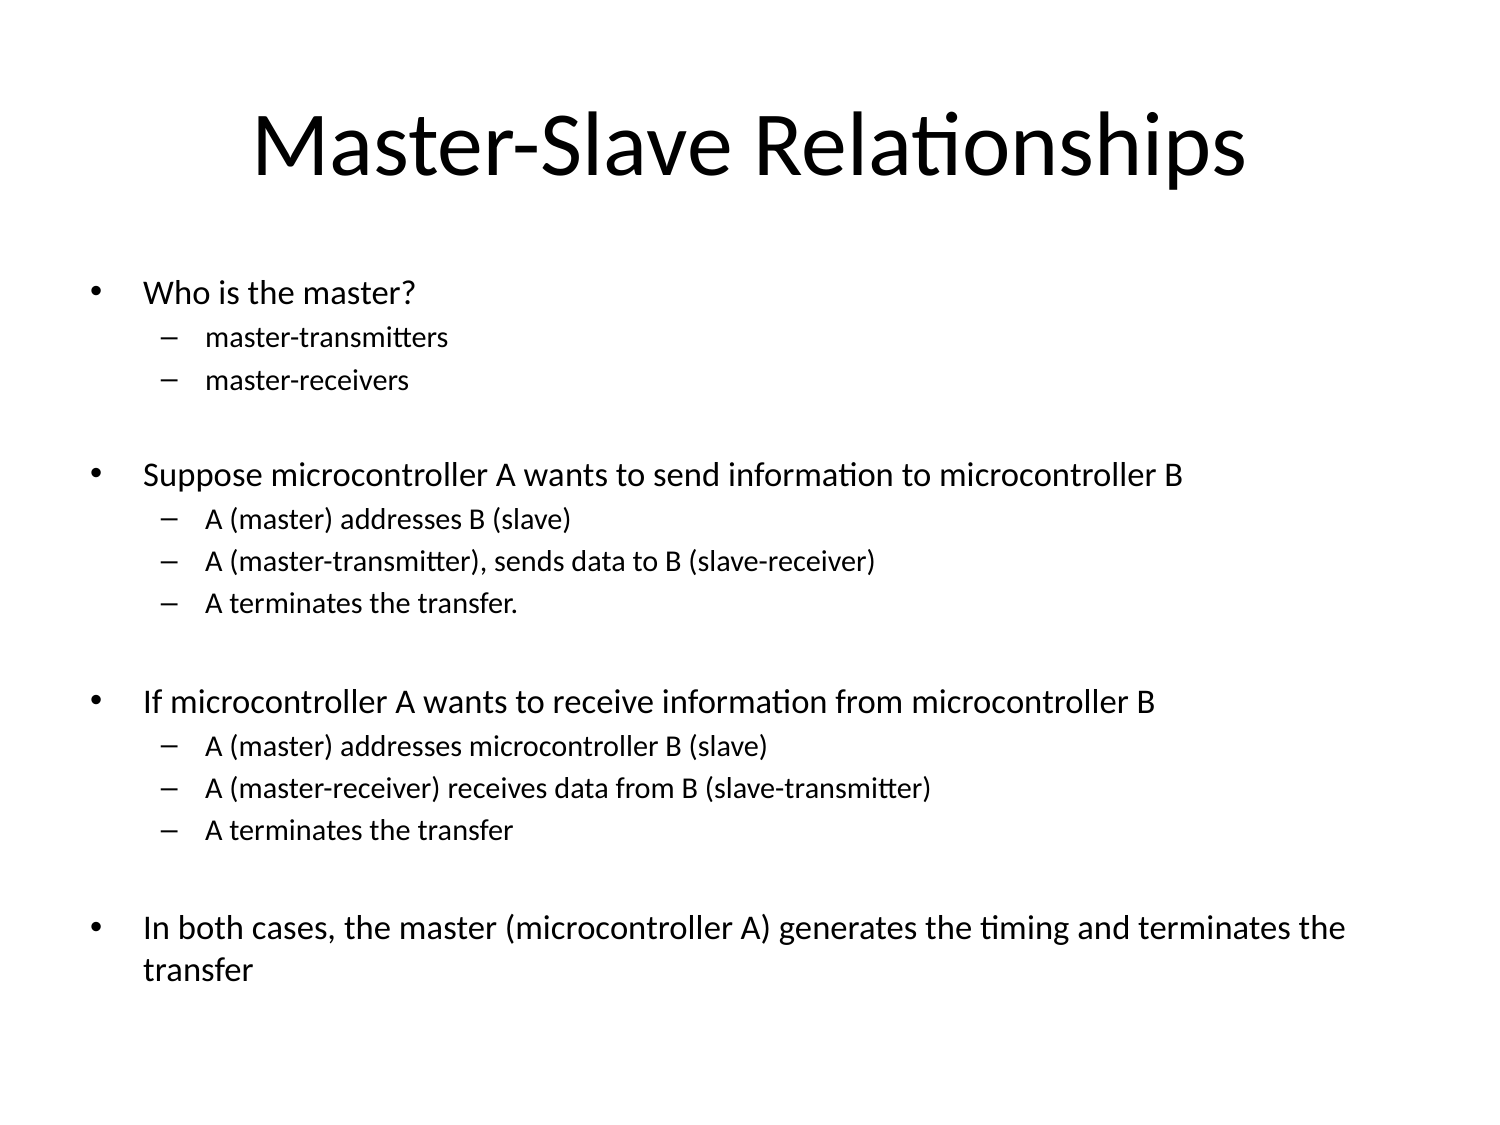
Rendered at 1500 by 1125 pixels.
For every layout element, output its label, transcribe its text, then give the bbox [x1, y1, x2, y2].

title Master-Slave Relationships [75, 45, 1425, 233]
list Who is the master? master-transmitters master-receivers Suppose microcontroller A wants to send information to microcontroller B A (master) addresses B (slave) A (master-transmitter), sends data to B (slave-receiver) A terminates the transfer. If microcontroller A wants to receive information from microcontroller B A (master) addresses microcontroller B (slave) A (master-receiver) receives data from B (slave-transmitter) A terminates the transfer In both cases, the master (microcontroller A) generates the timing and terminates the transfer [75, 262, 1425, 1005]
